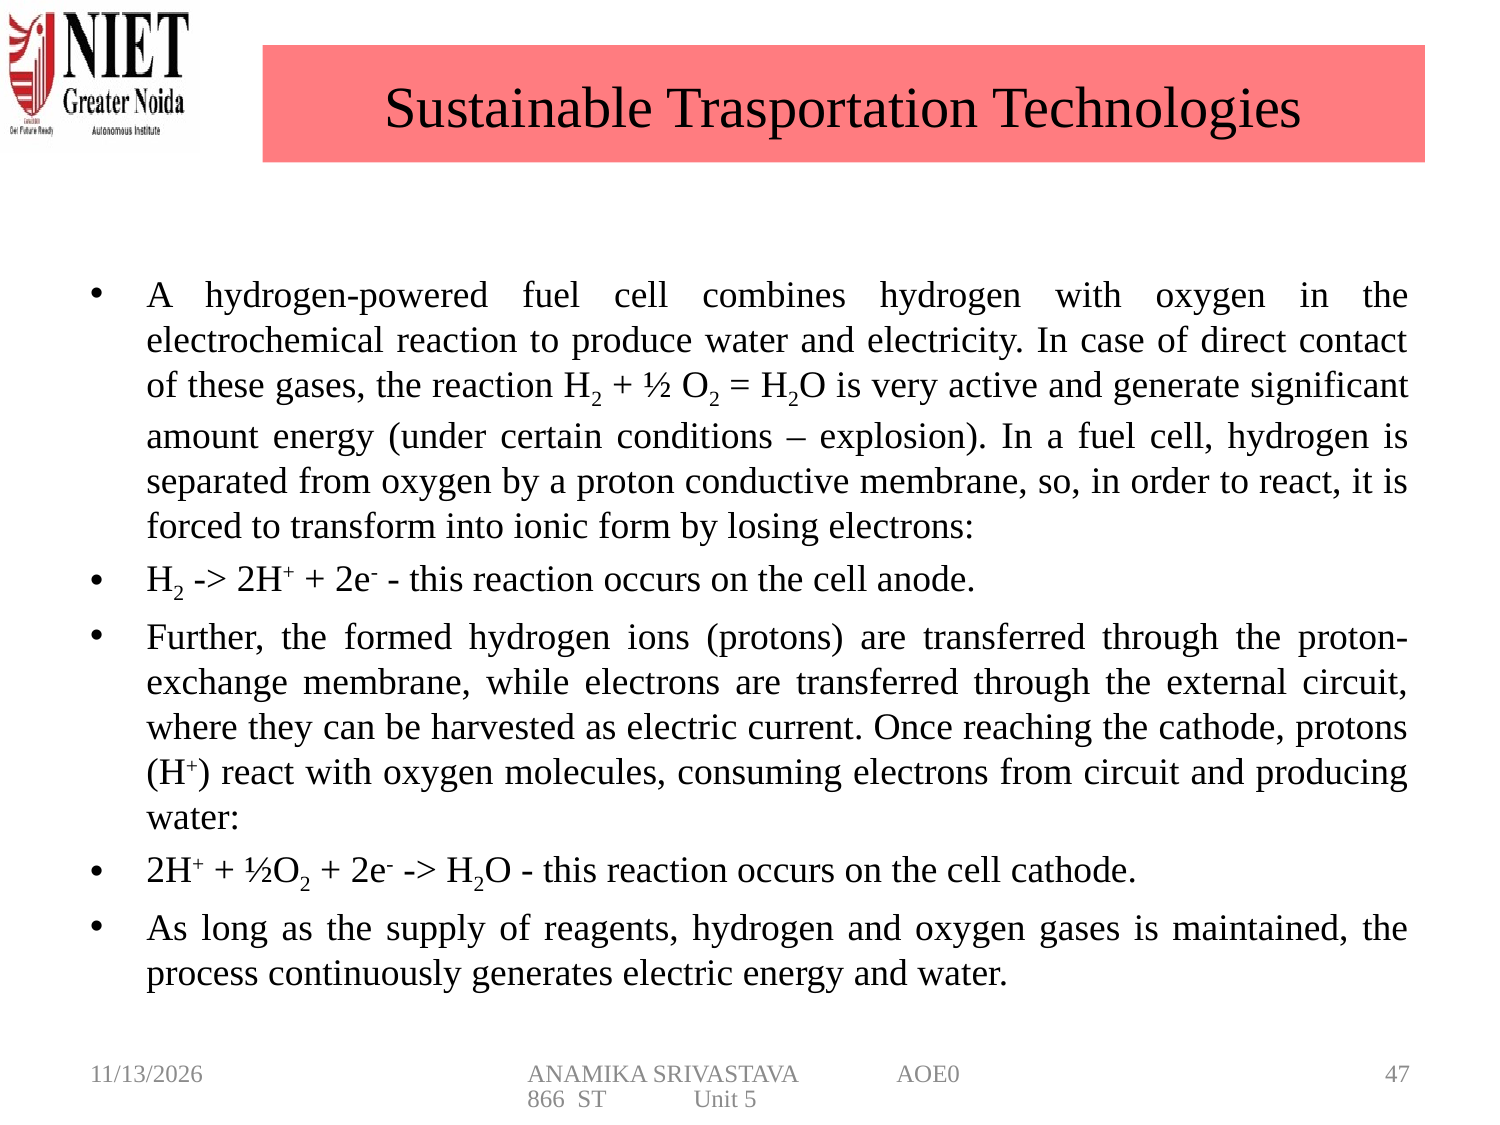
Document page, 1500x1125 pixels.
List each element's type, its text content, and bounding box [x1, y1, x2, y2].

footer ANAMIKA SRIVASTAVA AOE0866 ST Unit 5 [512, 1042, 988, 1103]
title Sustainable Trasportation Technologies [262, 45, 1425, 163]
picture [0, 0, 200, 153]
slide_number 47 [1074, 1042, 1425, 1103]
list A hydrogen-powered fuel cell combines hydrogen with oxygen in the electrochemical reaction to produce water and electricity. In case of direct contact of these gases, the reaction H2 + ½ O2 = H2O is very active and generate significant amount energy (under certain conditions – explosion). In a fuel cell, hydrogen is separated from oxygen by a proton conductive membrane, so, in order to react, it is forced to transform into ionic form by losing electrons: H2 -> 2H+ + 2e- - this reaction occurs on the cell anode. Further, the formed hydrogen ions (protons) are transferred through the proton-exchange membrane, while electrons are transferred through the external circuit, where they can be harvested as electric current. Once reaching the cathode, protons (H+) react with oxygen molecules, consuming electrons from circuit and producing water: 2H+ + ½O2 + 2e- -> H2O - this reaction occurs on the cell cathode. As long as the supply of reagents, hydrogen and oxygen gases is maintained, the process continuously generates electric energy and water. [75, 262, 1425, 1005]
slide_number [75, 1042, 425, 1103]
